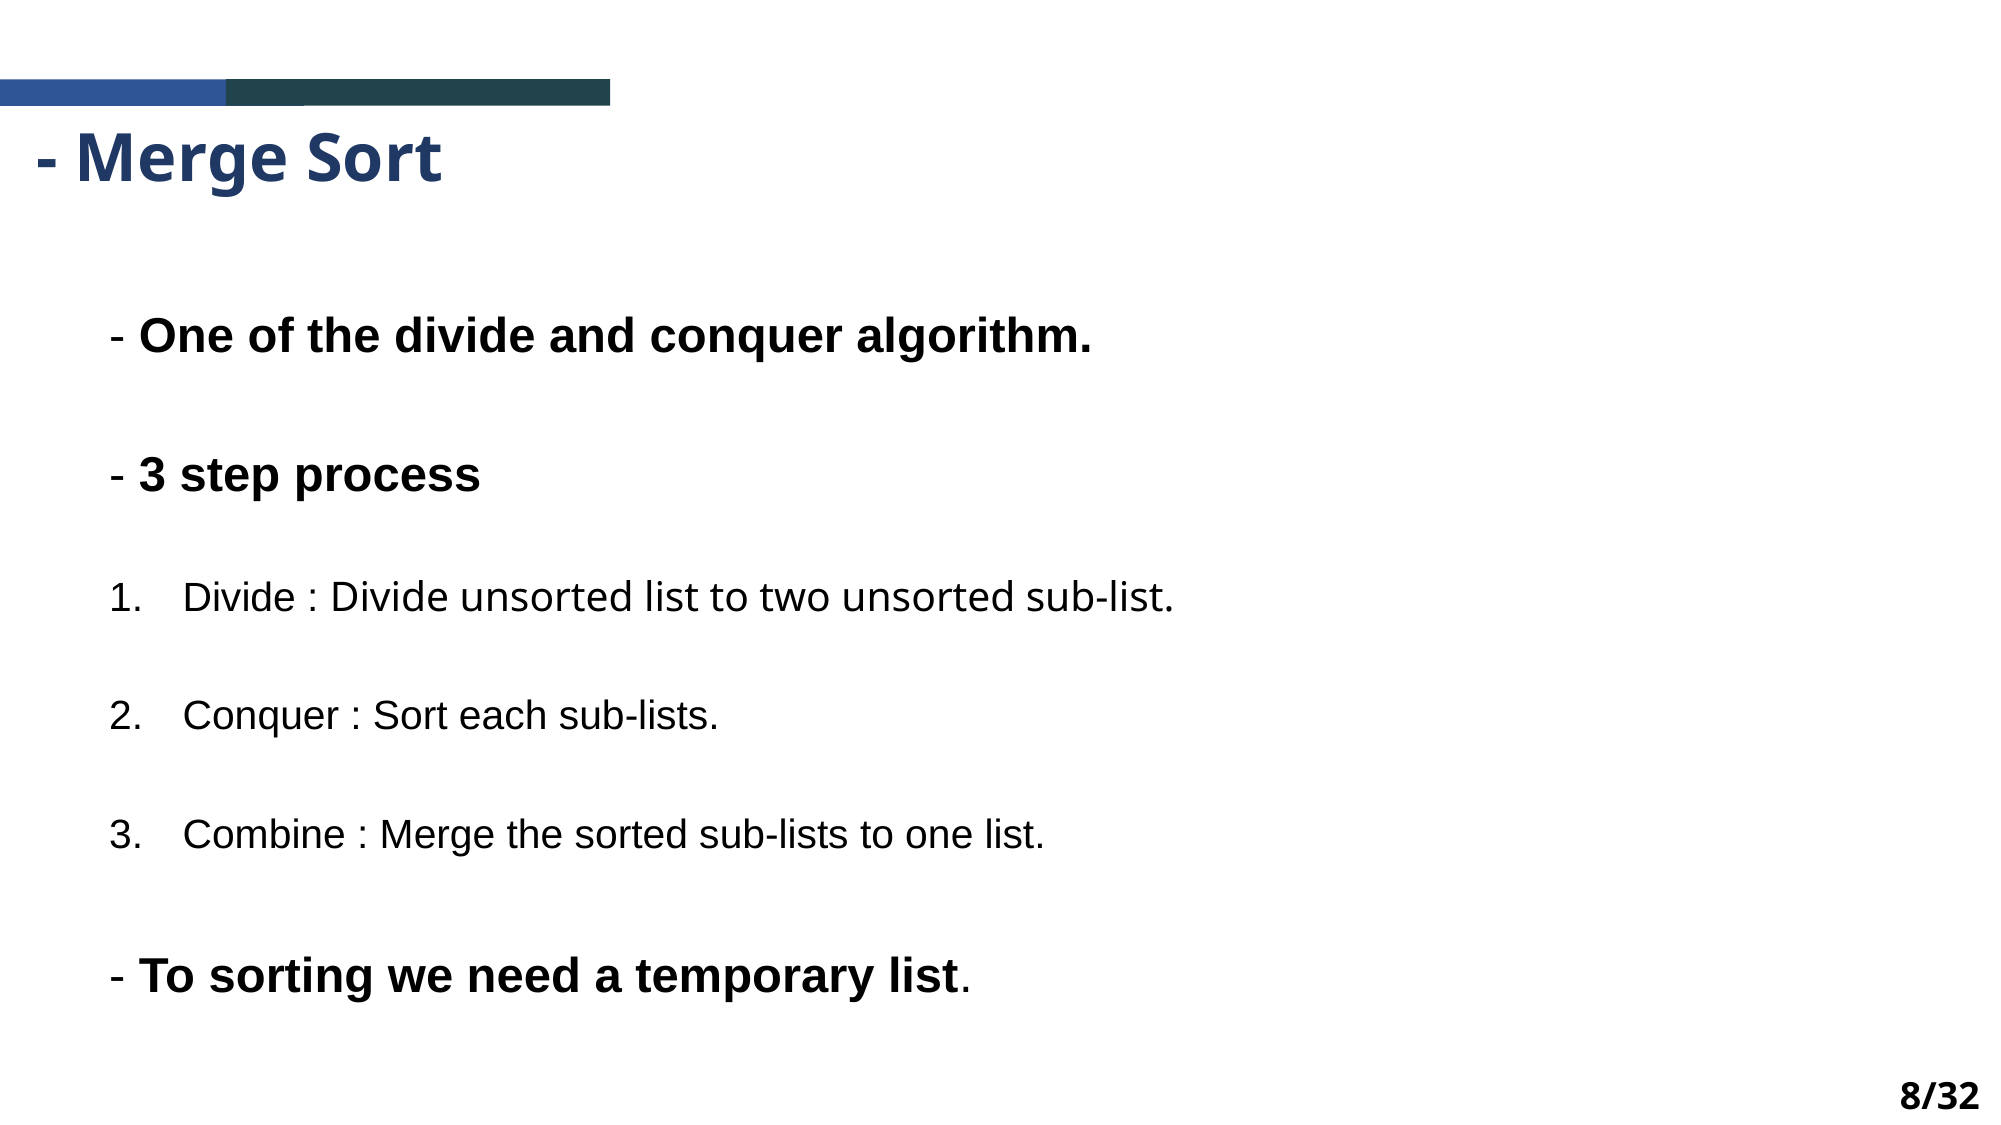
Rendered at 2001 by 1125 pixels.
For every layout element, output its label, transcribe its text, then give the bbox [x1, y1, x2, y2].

list - One of the divide and conquer algorithm. - 3 step process Divide : Divide unsorted list to two unsorted sub-list. Conquer : Sort each sub-lists. Combine : Merge the sorted sub-lists to one list. - To sorting we need a temporary list. [94, 302, 1409, 1017]
text_box - Merge Sort [21, 106, 860, 202]
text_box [0, 79, 611, 106]
text_box 8/32 [1885, 1064, 2000, 1125]
